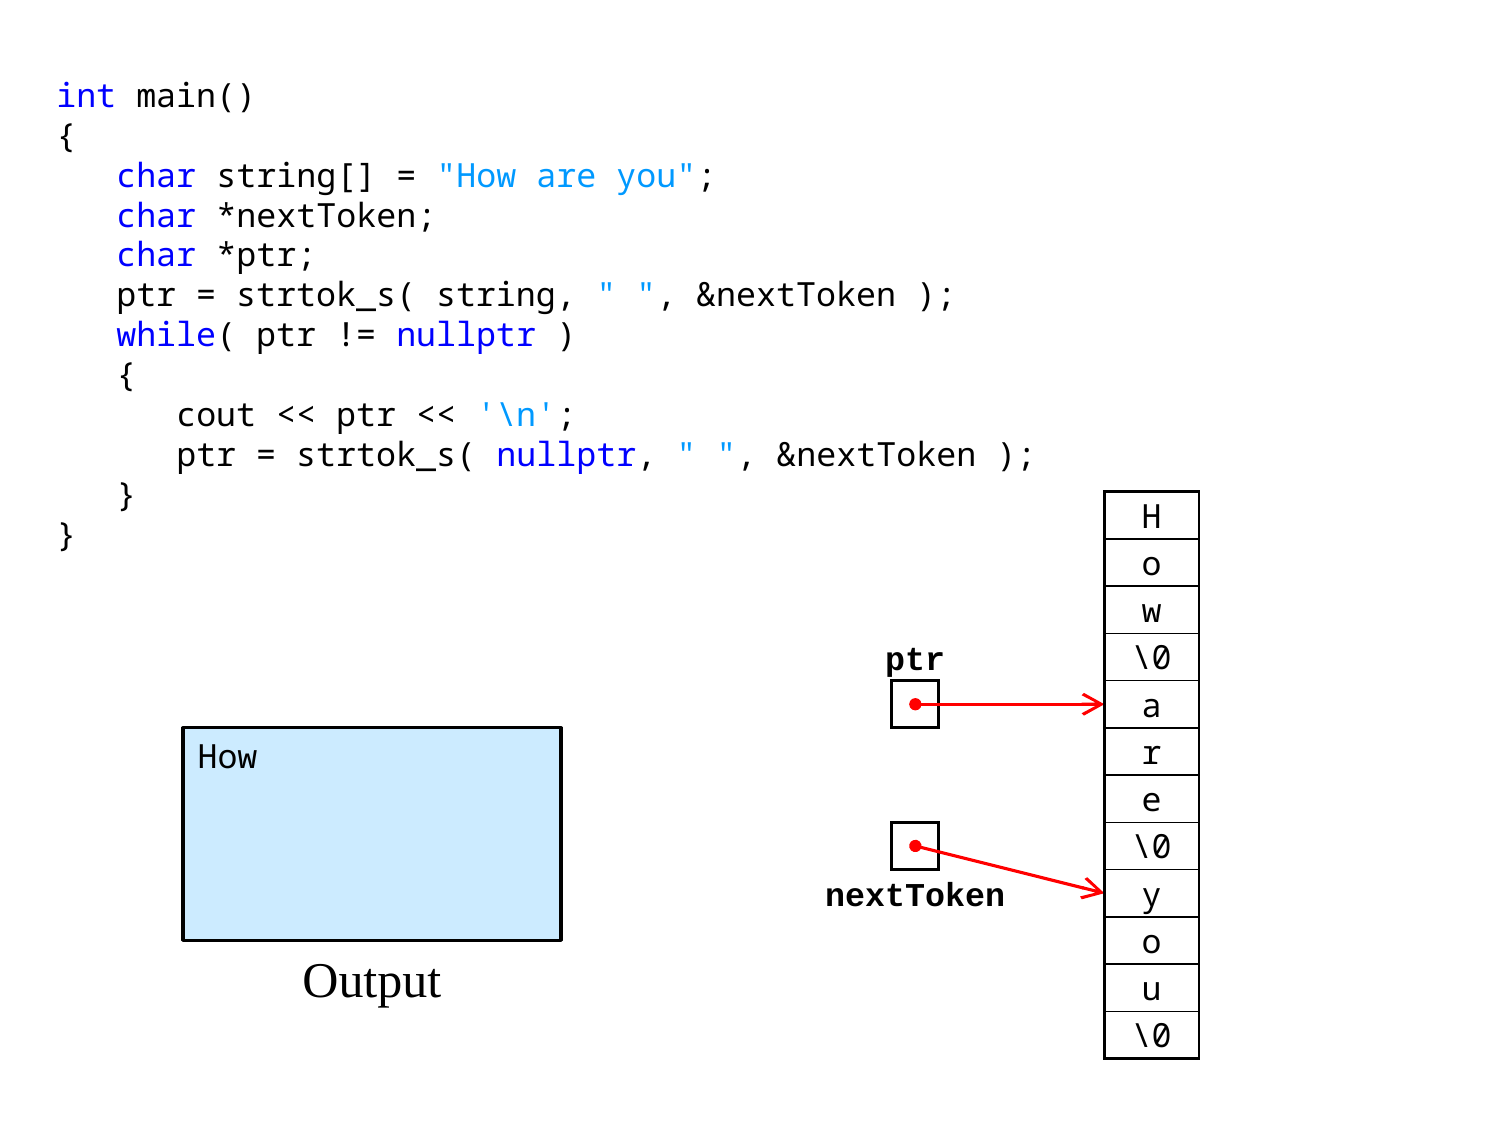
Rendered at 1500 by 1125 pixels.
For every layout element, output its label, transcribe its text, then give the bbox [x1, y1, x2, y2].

table_cell e [1106, 776, 1198, 822]
table_cell \0 [1106, 1012, 1198, 1057]
text_box [891, 680, 939, 728]
table_cell a [1106, 681, 1198, 727]
text_box [891, 822, 939, 870]
table_cell y [1106, 870, 1198, 916]
table_cell o [1106, 918, 1198, 963]
table_cell \0 [1106, 823, 1198, 869]
text_box nextToken [797, 869, 1034, 917]
table_cell w [1106, 587, 1198, 633]
table_header H [1106, 493, 1198, 538]
text_box Output [277, 940, 467, 1012]
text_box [915, 845, 1105, 894]
list int main() { char string[] = "How are you"; char *nextToken; char *ptr; ptr = strtok_s( string, " ", &nextToken ); while( ptr != nullptr ) { cout << ptr << '\n'; ptr = strtok_s( nullptr, " ", &nextToken ); } } [41, 66, 1058, 563]
table_cell \0 [1106, 634, 1198, 680]
text_box ptr [868, 633, 963, 681]
table_cell r [1106, 729, 1198, 774]
table_cell o [1106, 540, 1198, 585]
text_box How [183, 727, 561, 941]
table_cell u [1106, 965, 1198, 1011]
